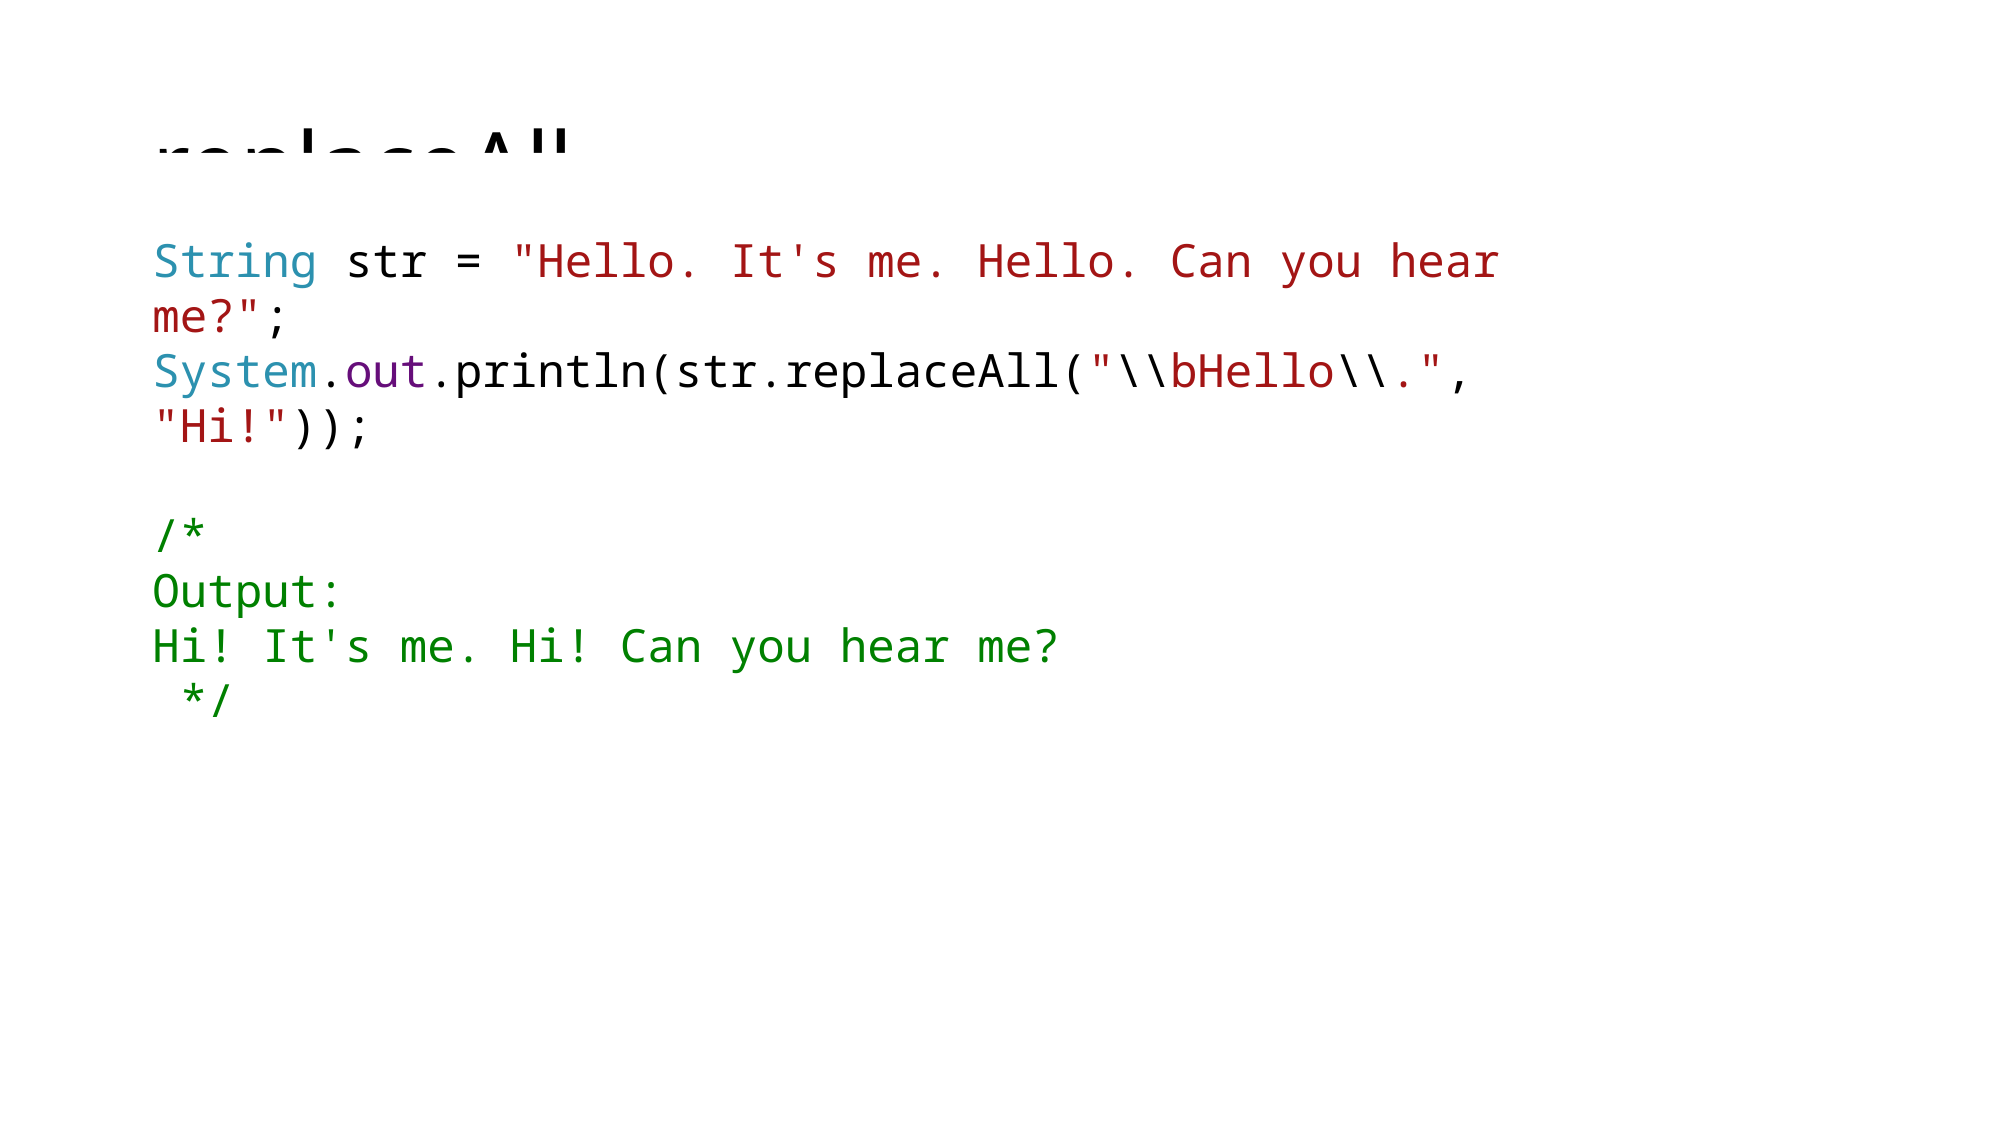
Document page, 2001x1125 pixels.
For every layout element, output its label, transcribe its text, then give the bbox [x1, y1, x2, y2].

title replaceAll [137, 59, 1863, 278]
list String str = "Hello. It's me. Hello. Can you hear me?"; System.out.println(str.replaceAll("\\bHello\\.", "Hi!")); /* Output: Hi! It's me. Hi! Can you hear me? */ [137, 152, 1622, 806]
